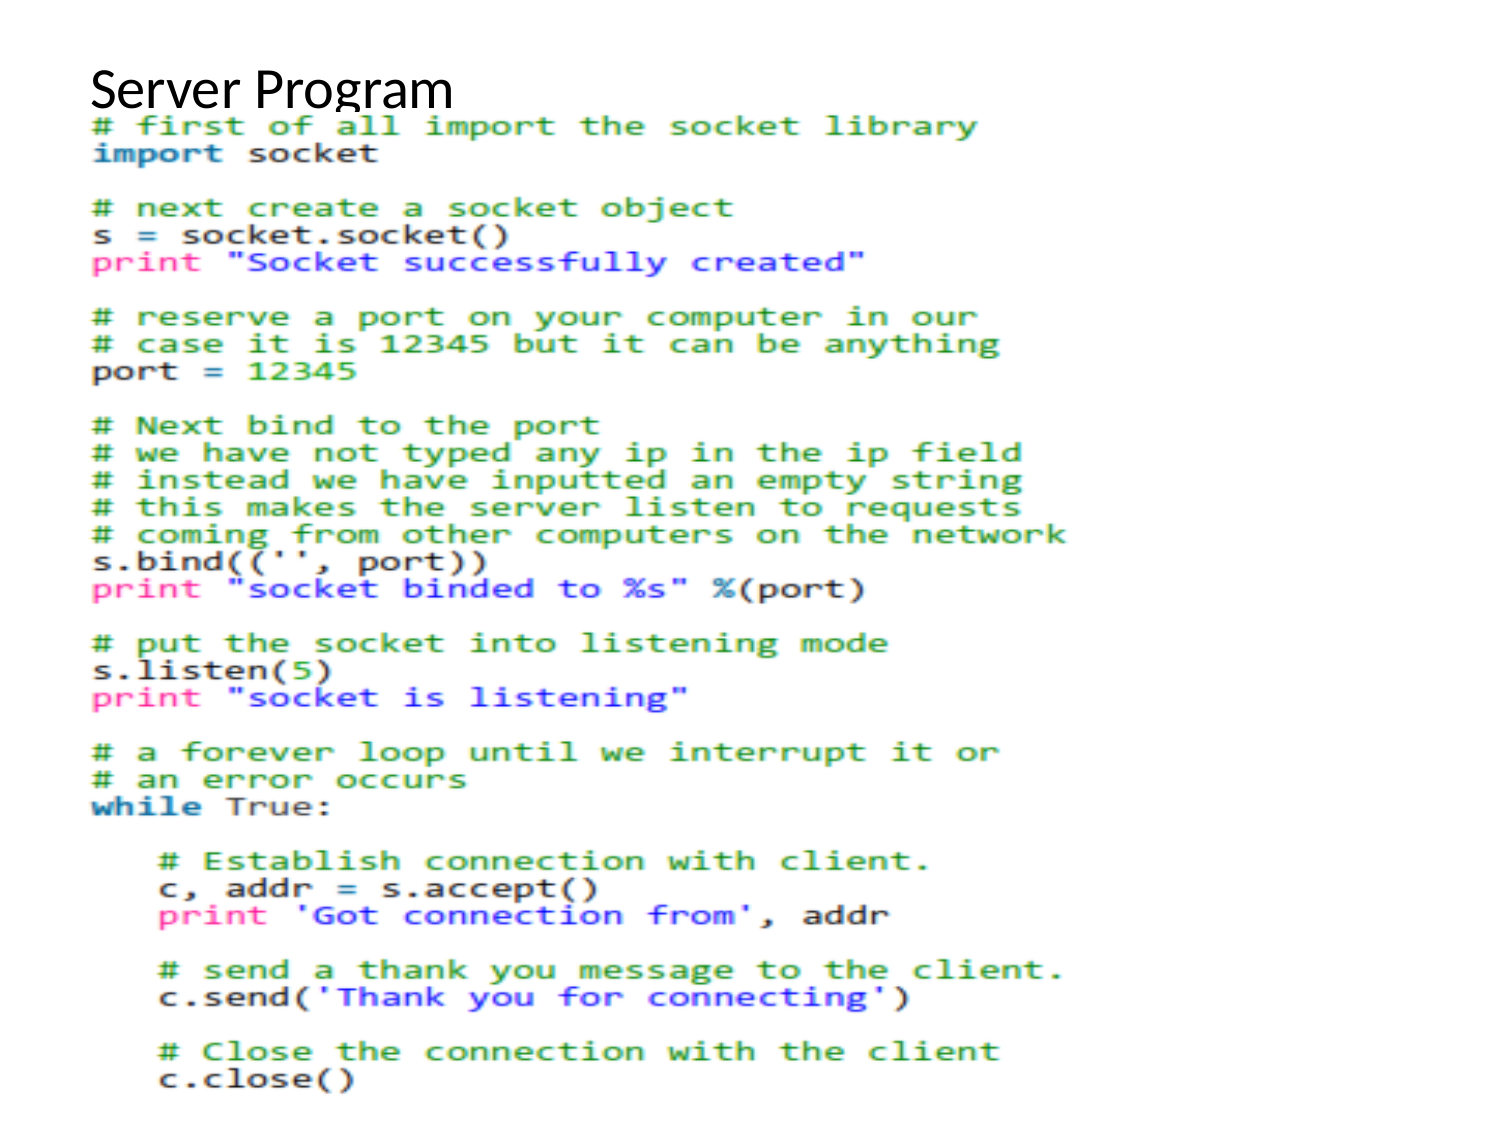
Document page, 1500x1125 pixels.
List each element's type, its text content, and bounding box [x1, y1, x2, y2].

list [87, 112, 1076, 1125]
title Server Program [75, 45, 1425, 125]
